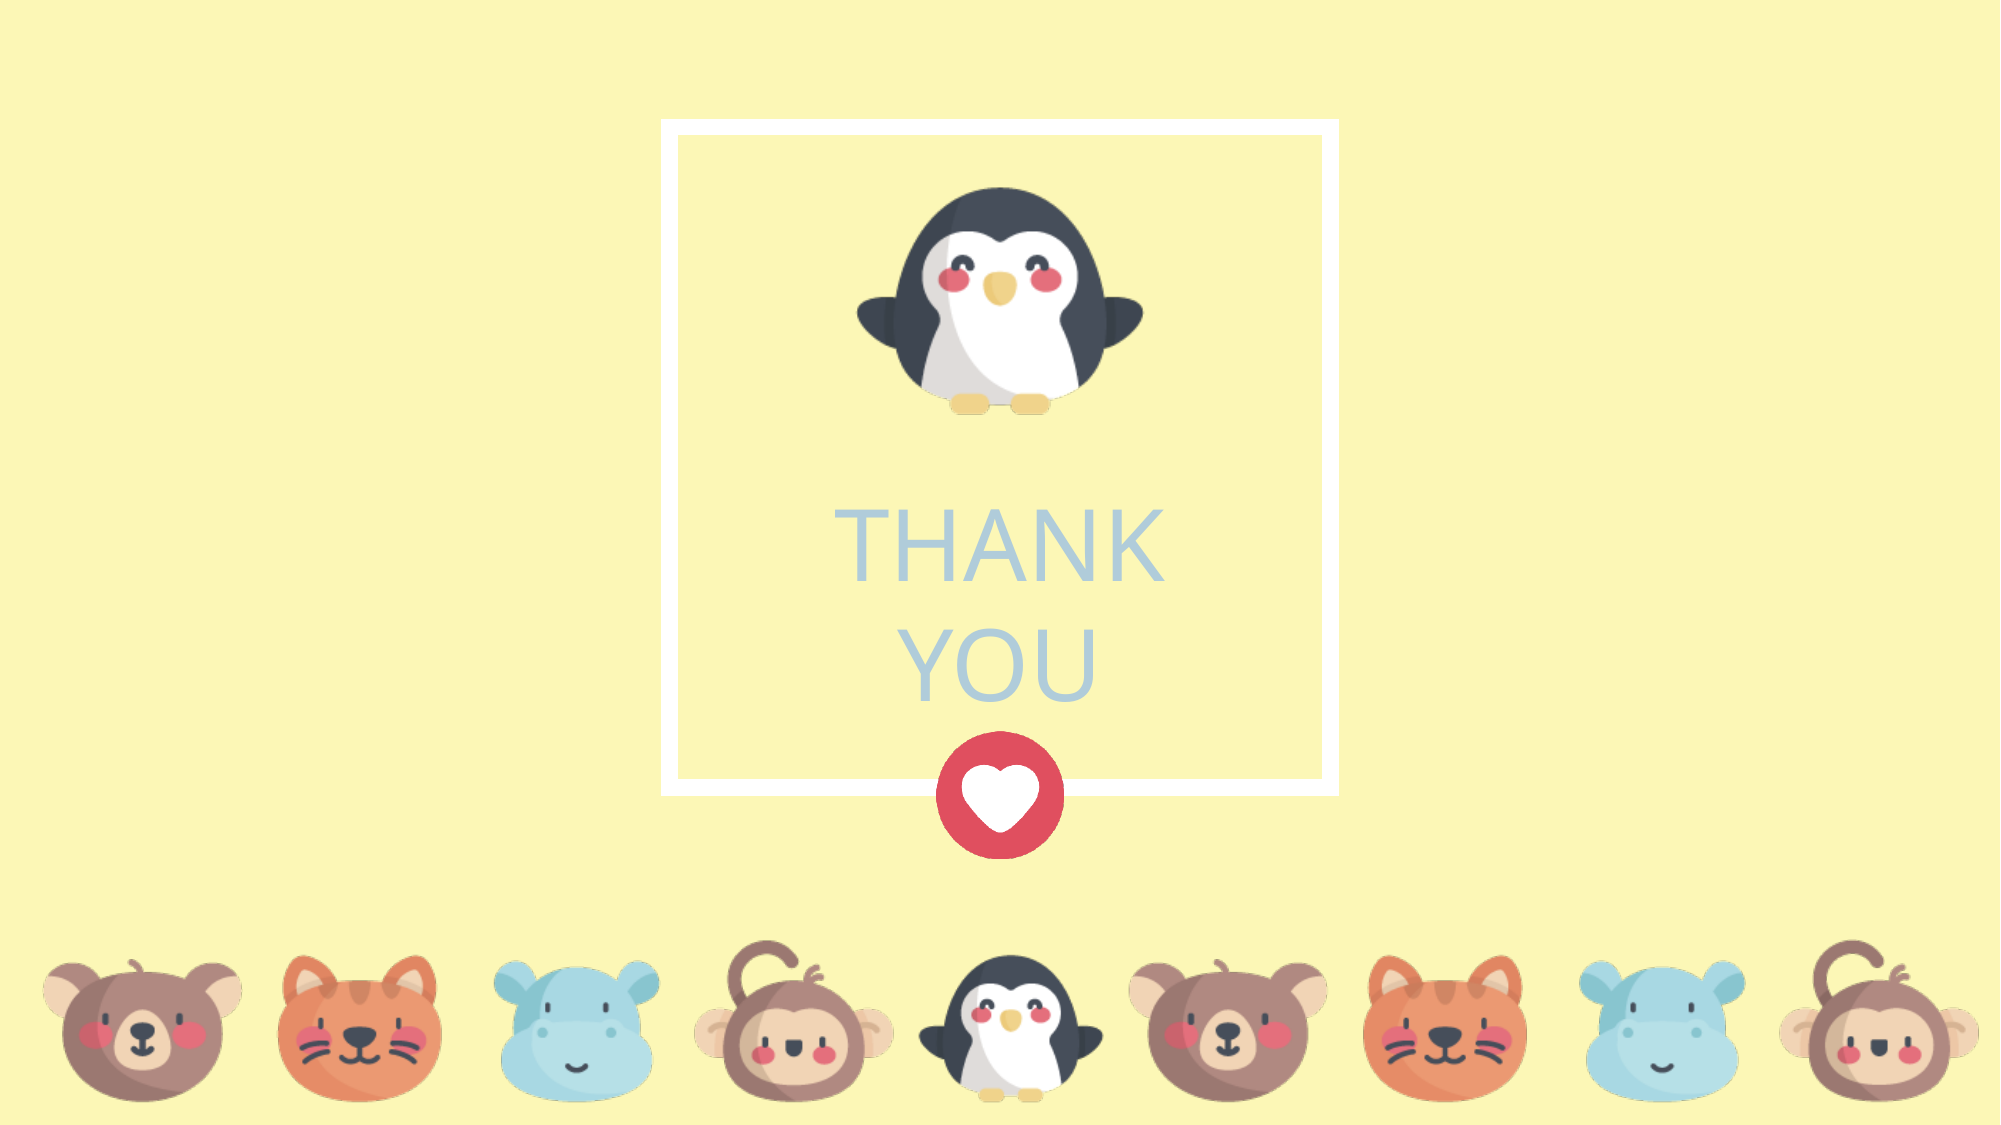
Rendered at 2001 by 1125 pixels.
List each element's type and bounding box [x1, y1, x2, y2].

text_box [669, 126, 1331, 788]
picture [0, 921, 2000, 1125]
text_box [0, 0, 2000, 921]
picture [936, 731, 1064, 859]
